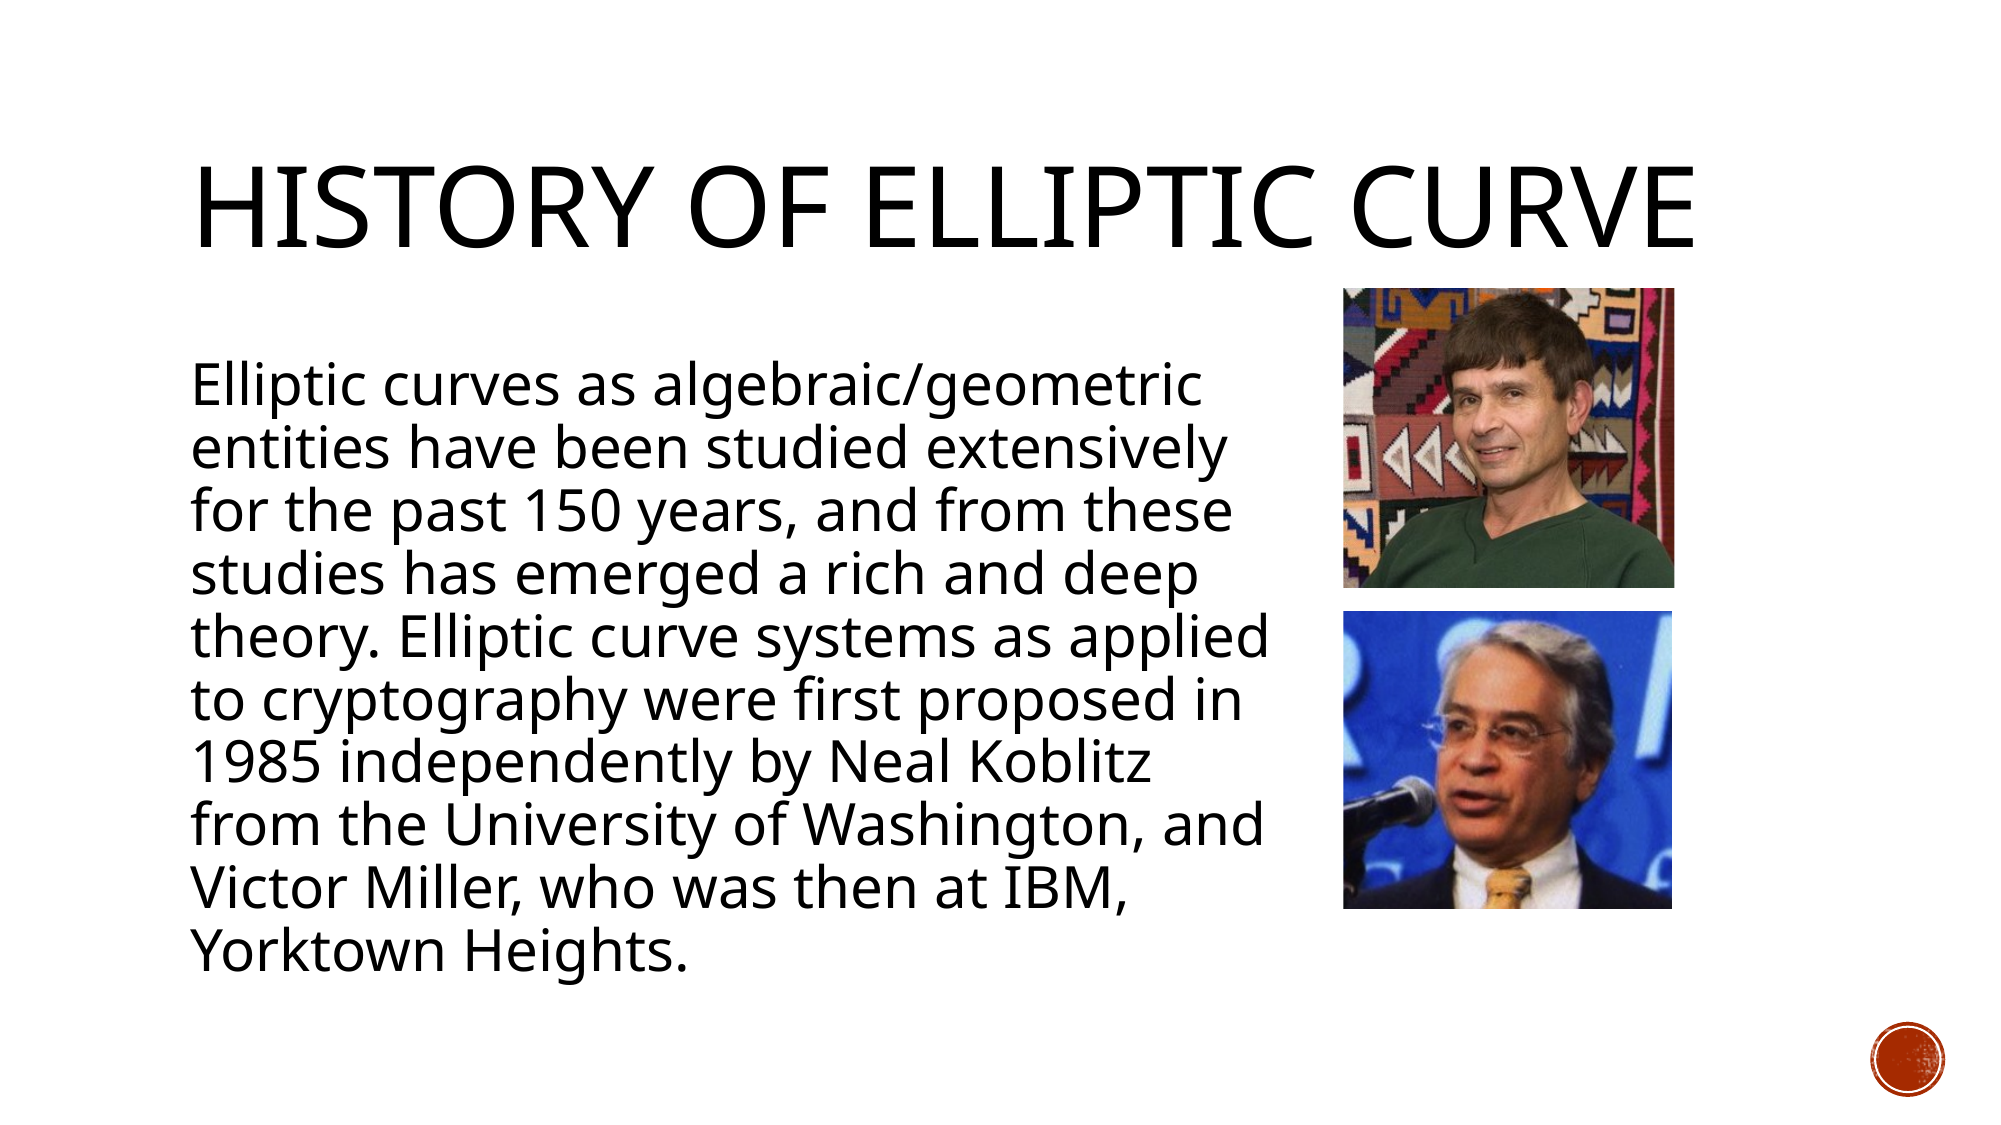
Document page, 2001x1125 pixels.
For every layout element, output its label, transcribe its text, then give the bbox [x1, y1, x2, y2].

picture [1343, 288, 1675, 588]
picture [1343, 611, 1672, 909]
list Elliptic curves as algebraic/geometric entities have been studied extensively for the past 150 years, and from these studies has emerged a rich and deep theory. Elliptic curve systems as applied to cryptography were first proposed in 1985 independently by Neal Koblitz from the University of Washington, and Victor Miller, who was then at IBM, Yorktown Heights. [175, 348, 1292, 1013]
title History of Elliptic Curve [175, 79, 1826, 344]
